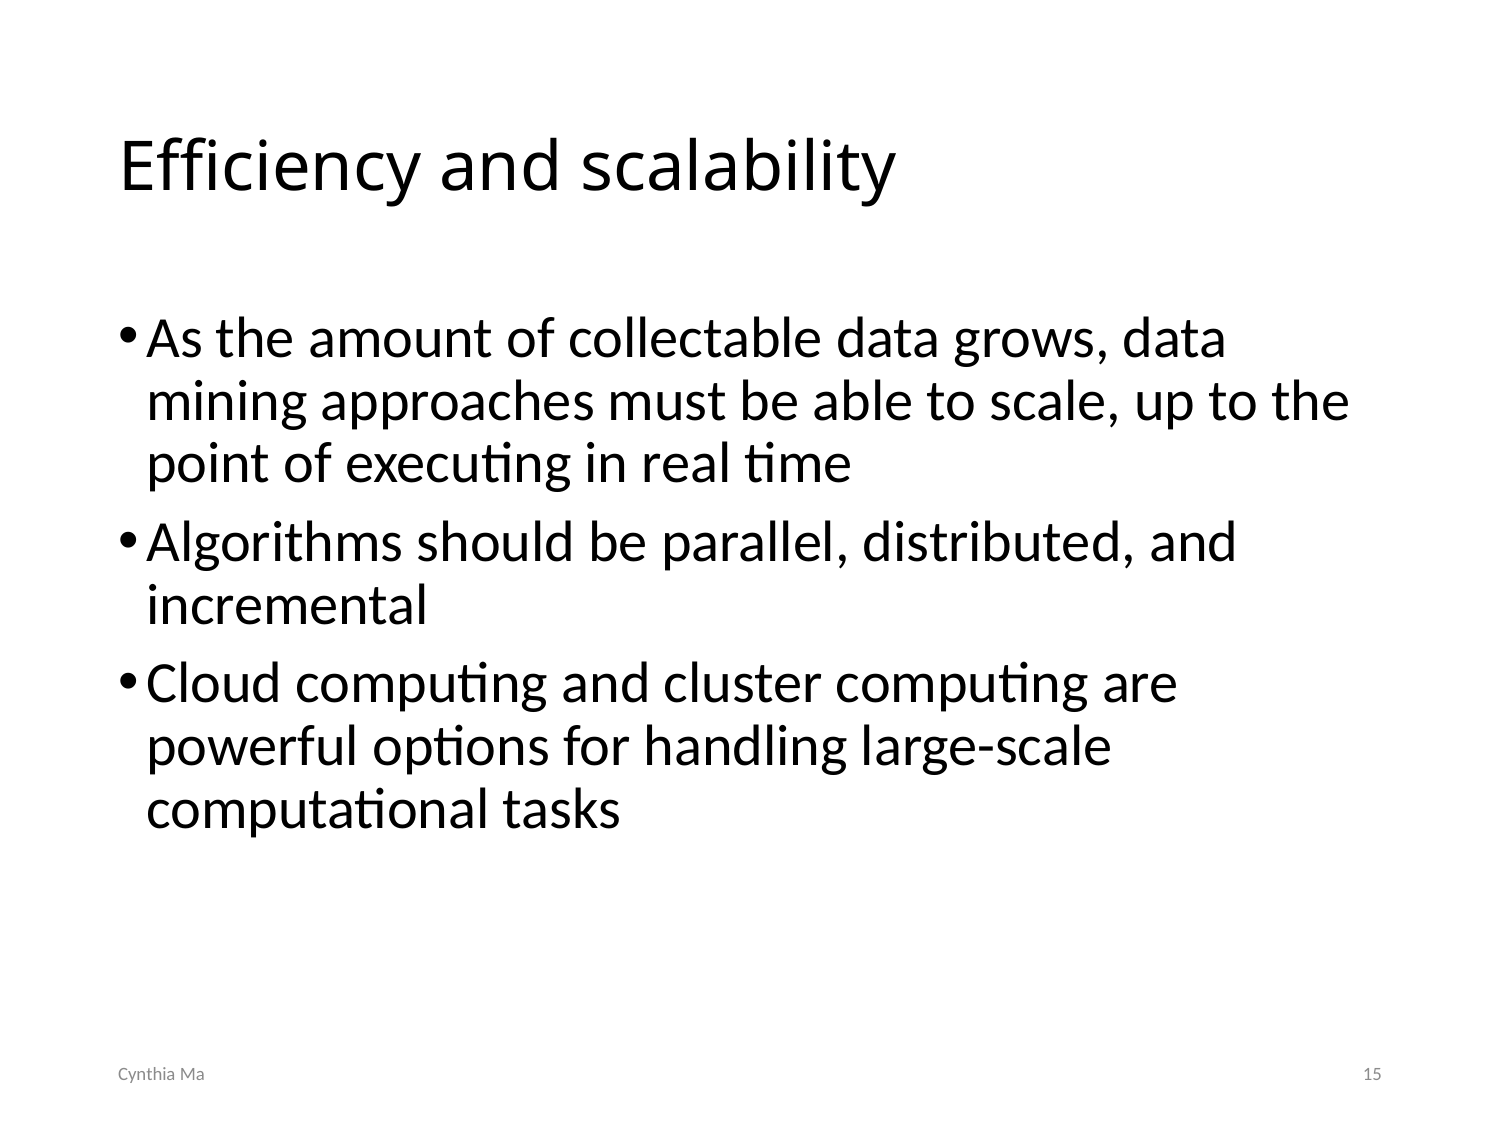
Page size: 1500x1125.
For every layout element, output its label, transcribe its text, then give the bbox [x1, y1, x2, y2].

slide_number 15 [1059, 1042, 1397, 1103]
title Efficiency and scalability [103, 59, 1397, 278]
slide_number Cynthia Ma [103, 1042, 441, 1103]
list As the amount of collectable data grows, data mining approaches must be able to scale, up to the point of executing in real time Algorithms should be parallel, distributed, and incremental Cloud computing and cluster computing are powerful options for handling large-scale computational tasks [103, 299, 1397, 1014]
